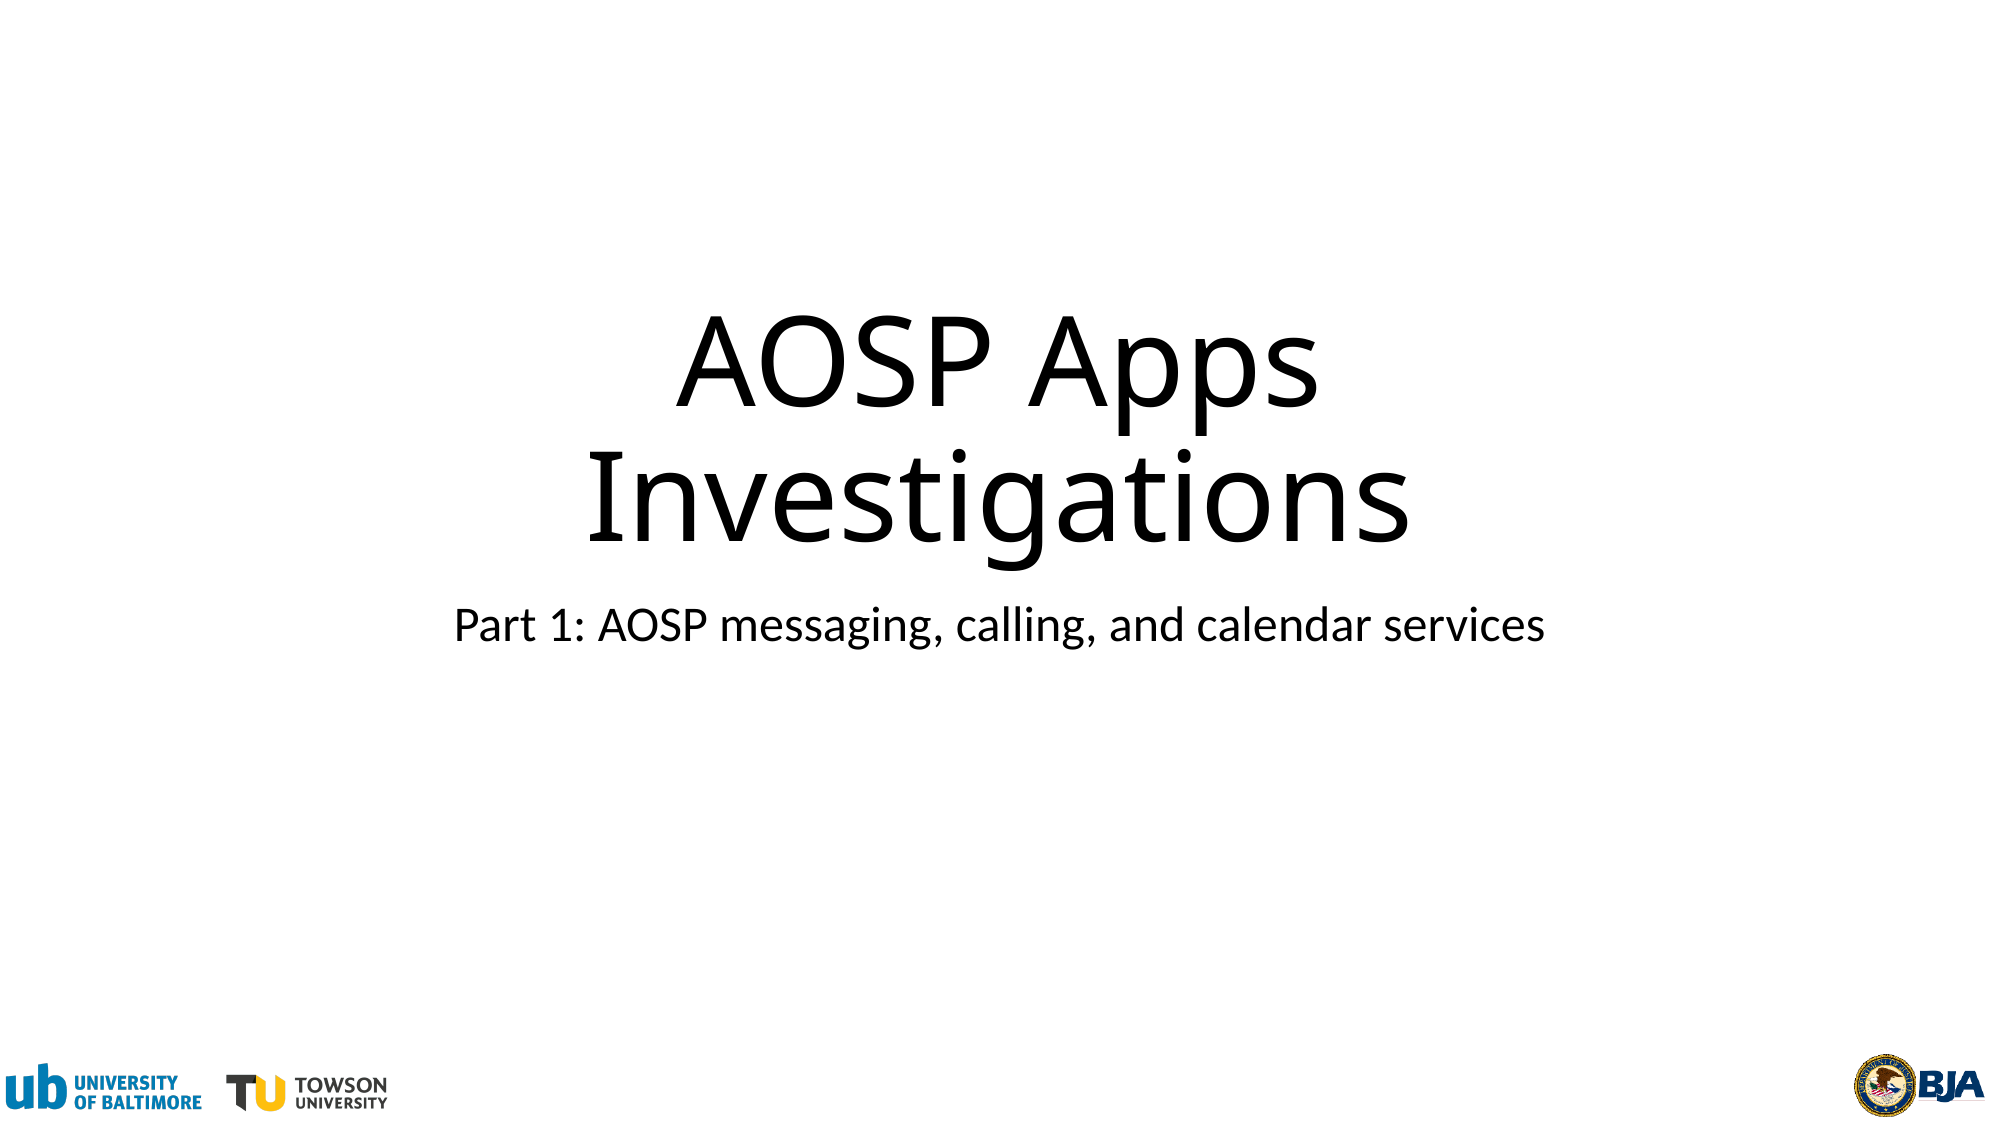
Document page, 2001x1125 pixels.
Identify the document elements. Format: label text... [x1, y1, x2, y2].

picture [1854, 1054, 1986, 1117]
title AOSP Apps Investigations [249, 184, 1750, 576]
subtitle Part 1: AOSP messaging, calling, and calendar services [249, 590, 1750, 863]
picture [0, 1031, 407, 1125]
